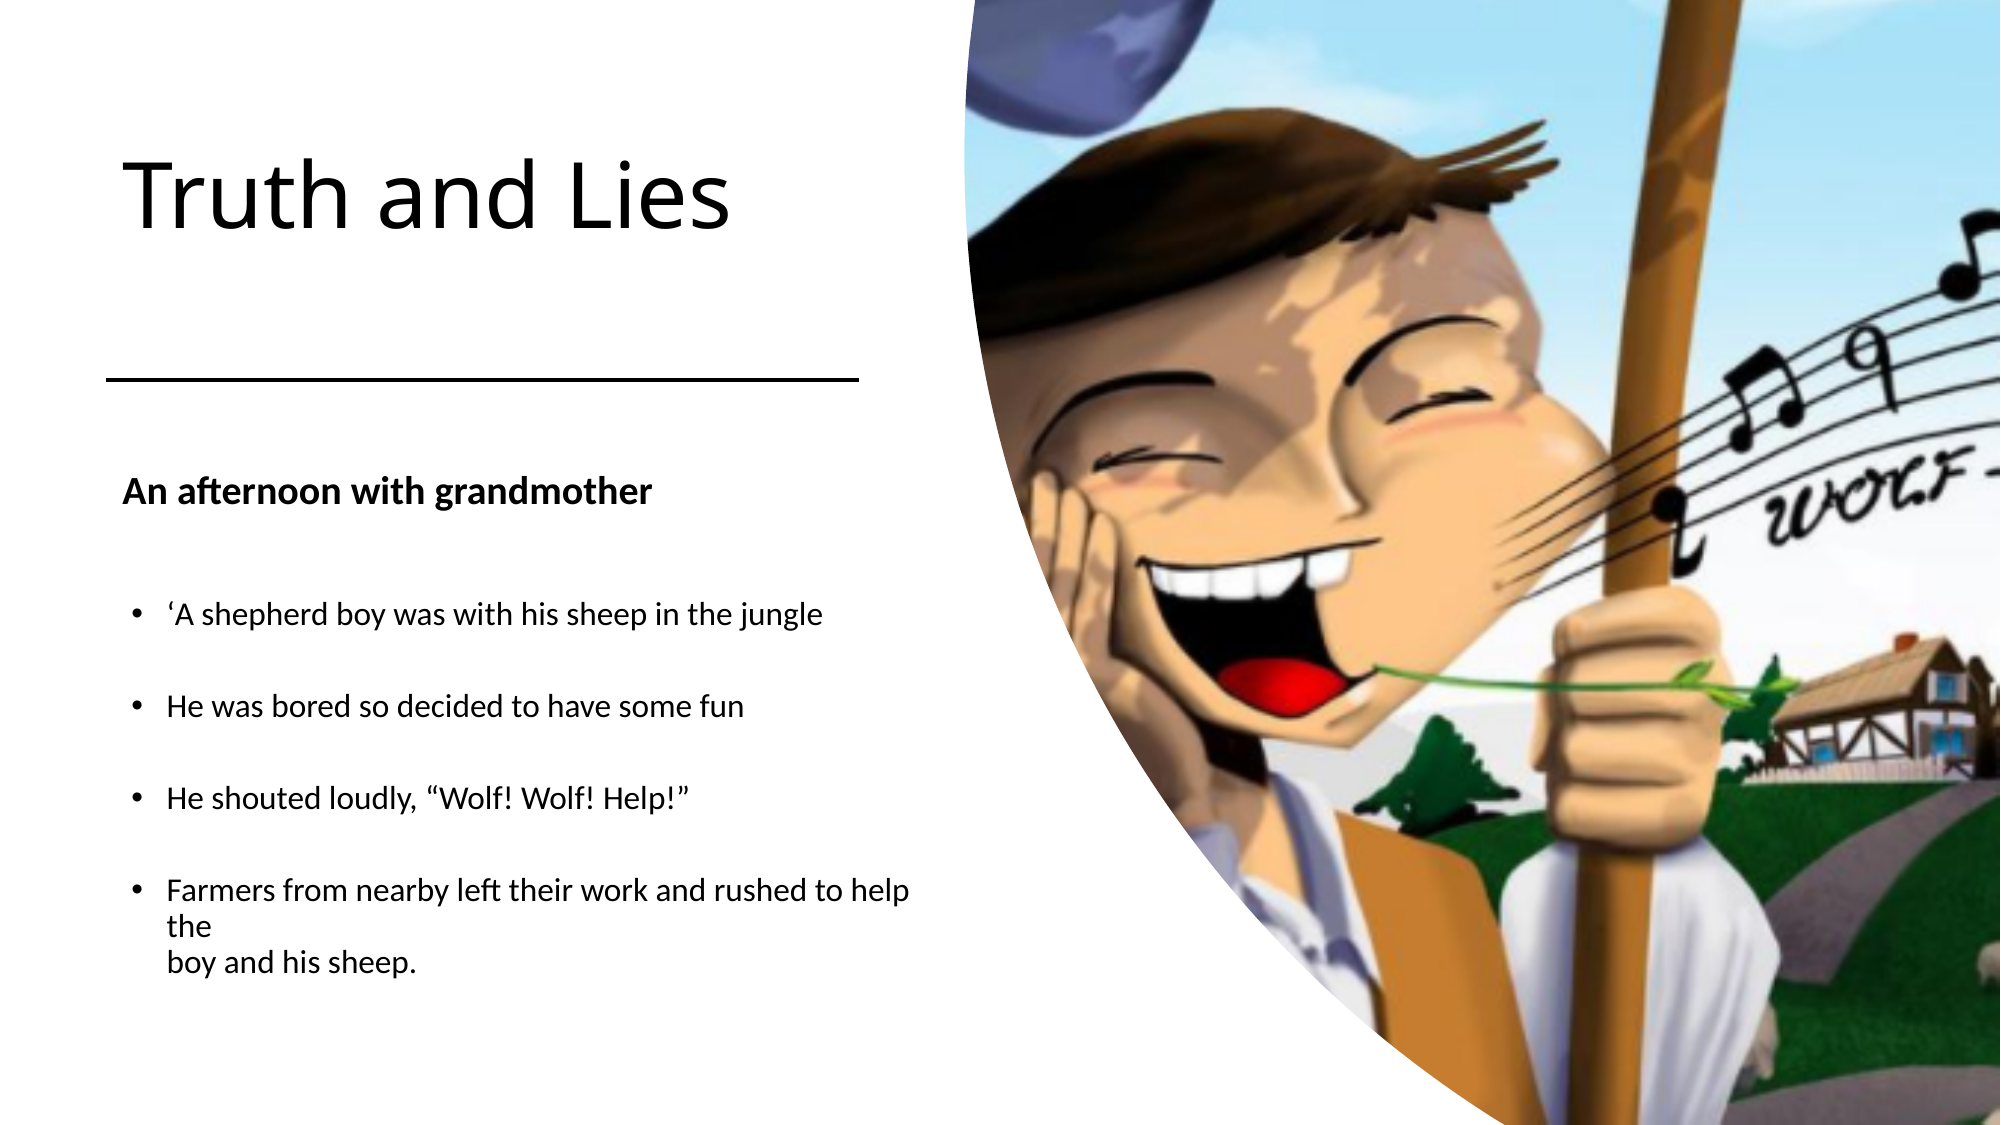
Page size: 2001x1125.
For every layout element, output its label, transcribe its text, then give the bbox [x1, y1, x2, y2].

text_box An afternoon with grandmother ‘A shepherd boy was with his sheep in the jungle He was bored so decided to have some fun He shouted loudly, “Wolf! Wolf! Help!” Farmers from nearby left their work and rushed to help the boy and his sheep. [107, 422, 948, 991]
text_box Truth and Lies [107, 59, 948, 338]
picture [964, 0, 2000, 1125]
